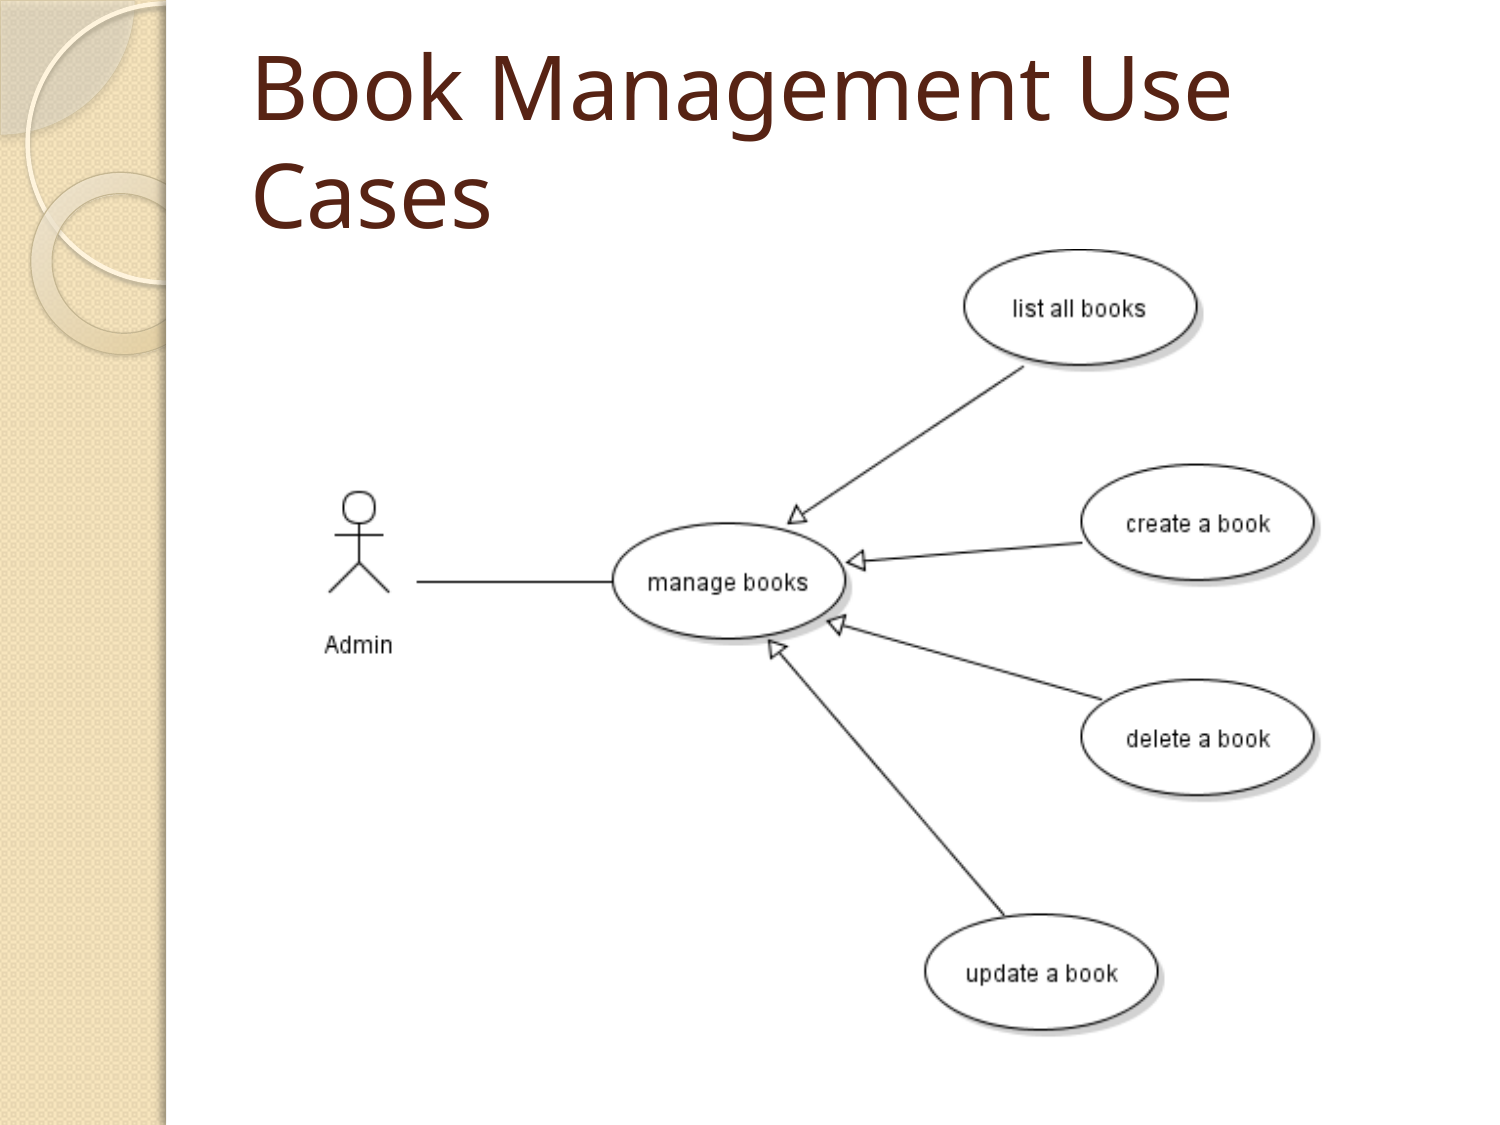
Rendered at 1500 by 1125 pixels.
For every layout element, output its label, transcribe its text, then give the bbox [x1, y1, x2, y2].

title Book Management Use Cases [235, 45, 1466, 233]
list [299, 249, 1326, 1041]
